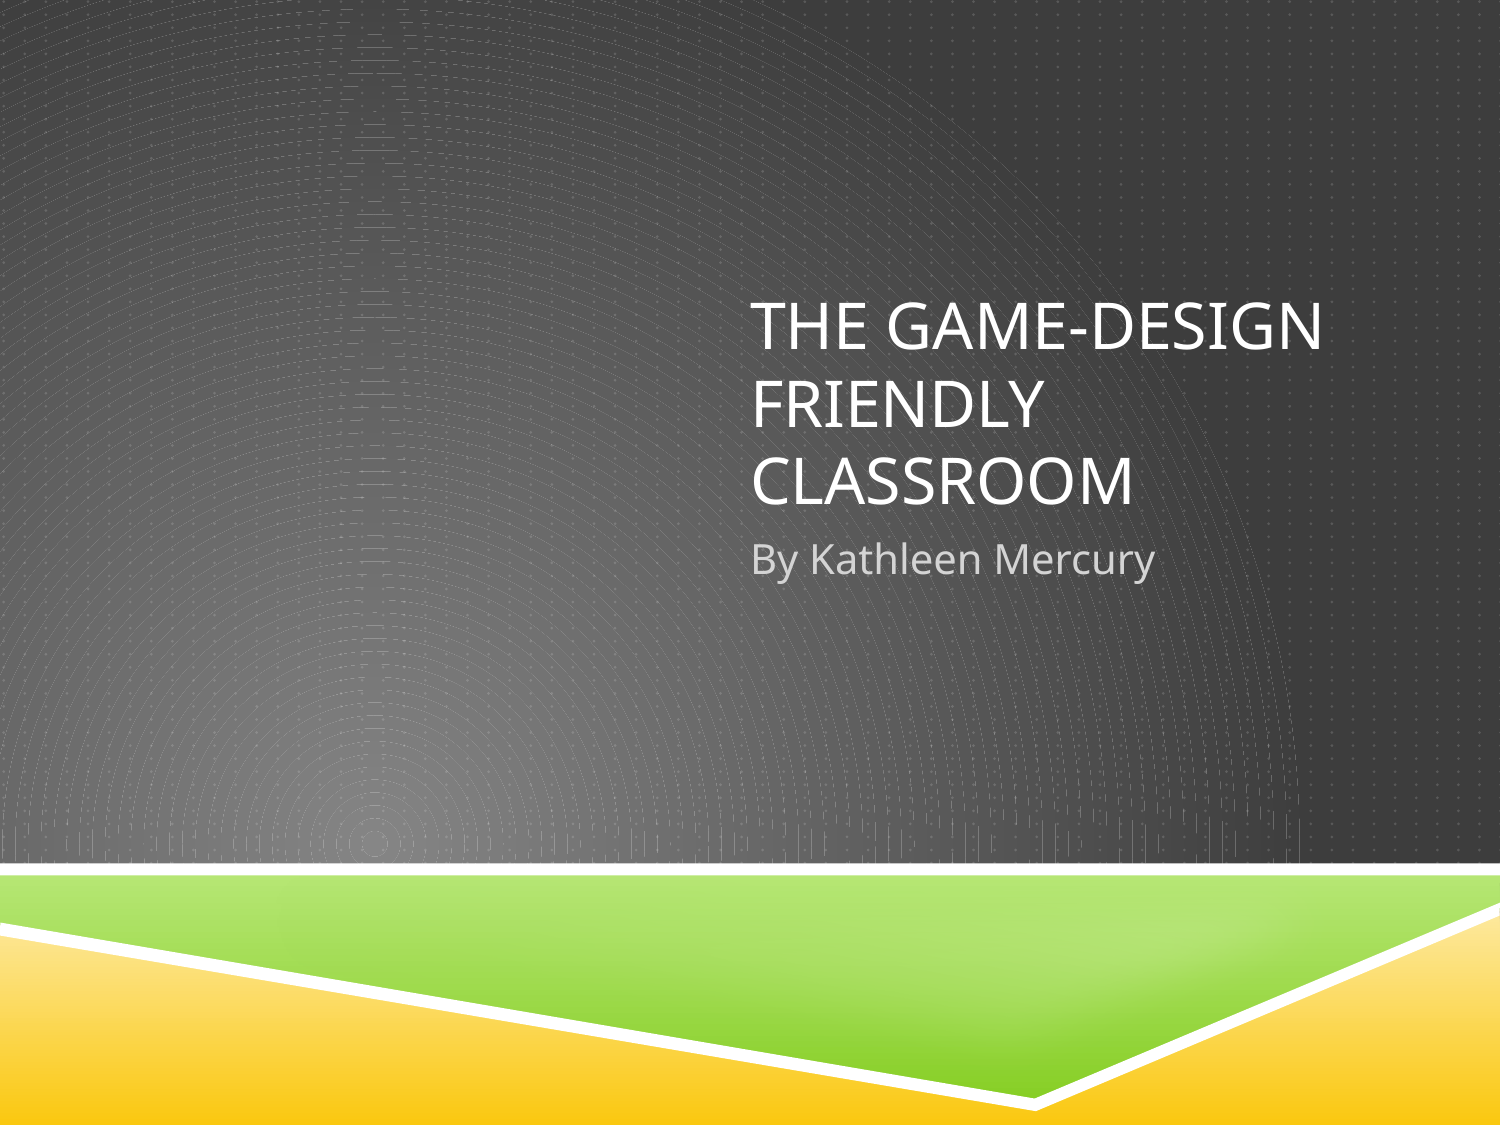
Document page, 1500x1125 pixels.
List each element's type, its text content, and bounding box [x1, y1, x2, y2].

title The game-Design Friendly Classroom [750, 275, 1388, 525]
subtitle By Kathleen Mercury [750, 525, 1388, 825]
